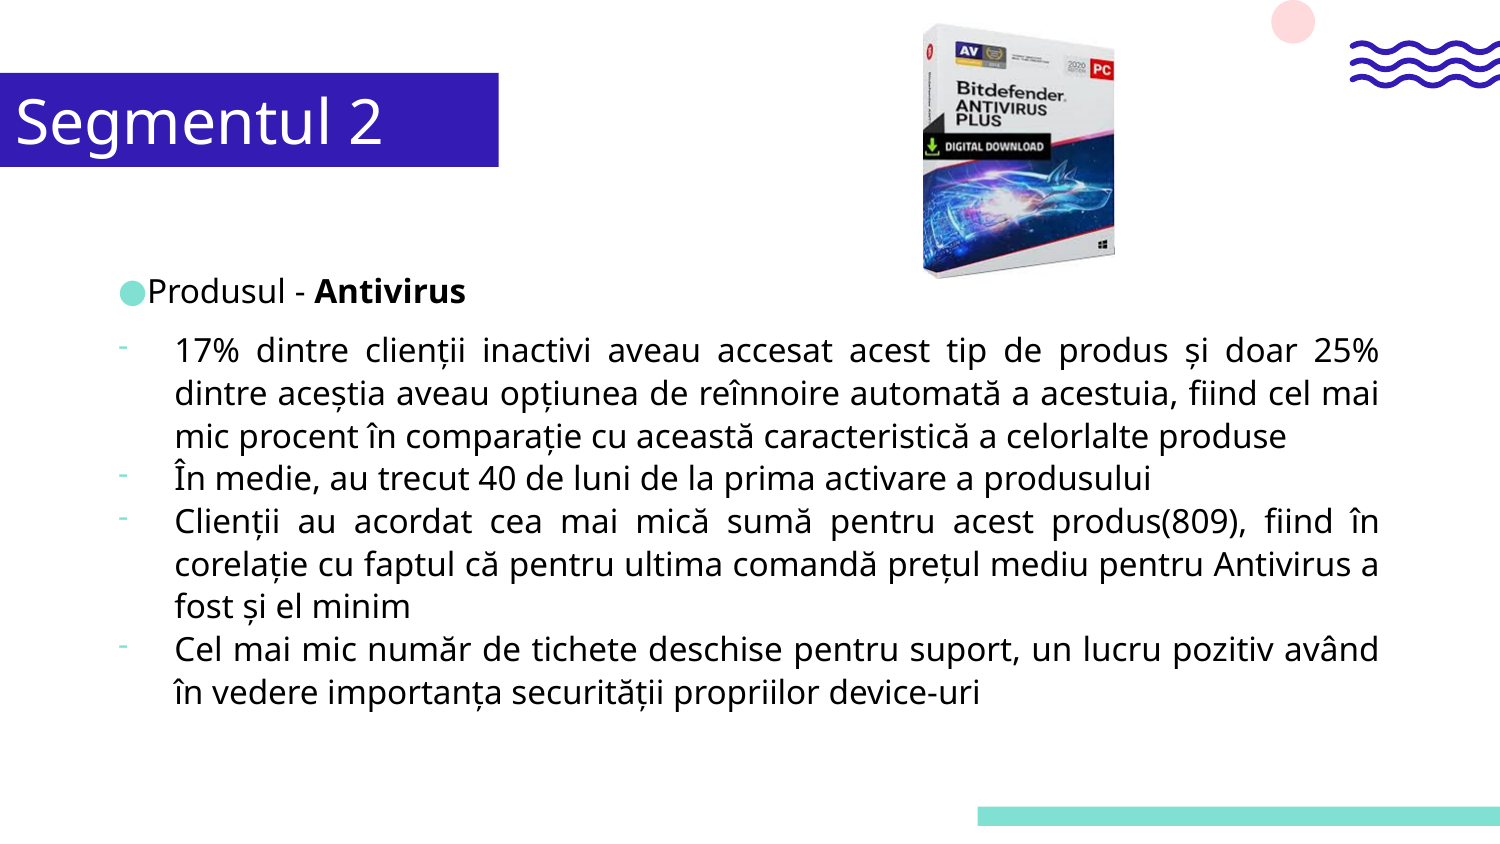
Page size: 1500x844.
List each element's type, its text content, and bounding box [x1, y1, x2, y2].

text_box Segmentul 2 [0, 72, 499, 167]
picture [923, 23, 1115, 279]
list Produsul - Antivirus 17% dintre clienții inactivi aveau accesat acest tip de produs și doar 25% dintre aceștia aveau opțiunea de reînnoire automată a acestuia, fiind cel mai mic procent în comparație cu această caracteristică a celorlalte produse În medie, au trecut 40 de luni de la prima activare a produsului Clienții au acordat cea mai mică sumă pentru acest produs(809), fiind în corelație cu faptul că pentru ultima comandă prețul mediu pentru Antivirus a fost și el minim Cel mai mic număr de tichete deschise pentru suport, un lucru pozitiv având în vedere importanța securității propriilor device-uri [118, 237, 1382, 788]
